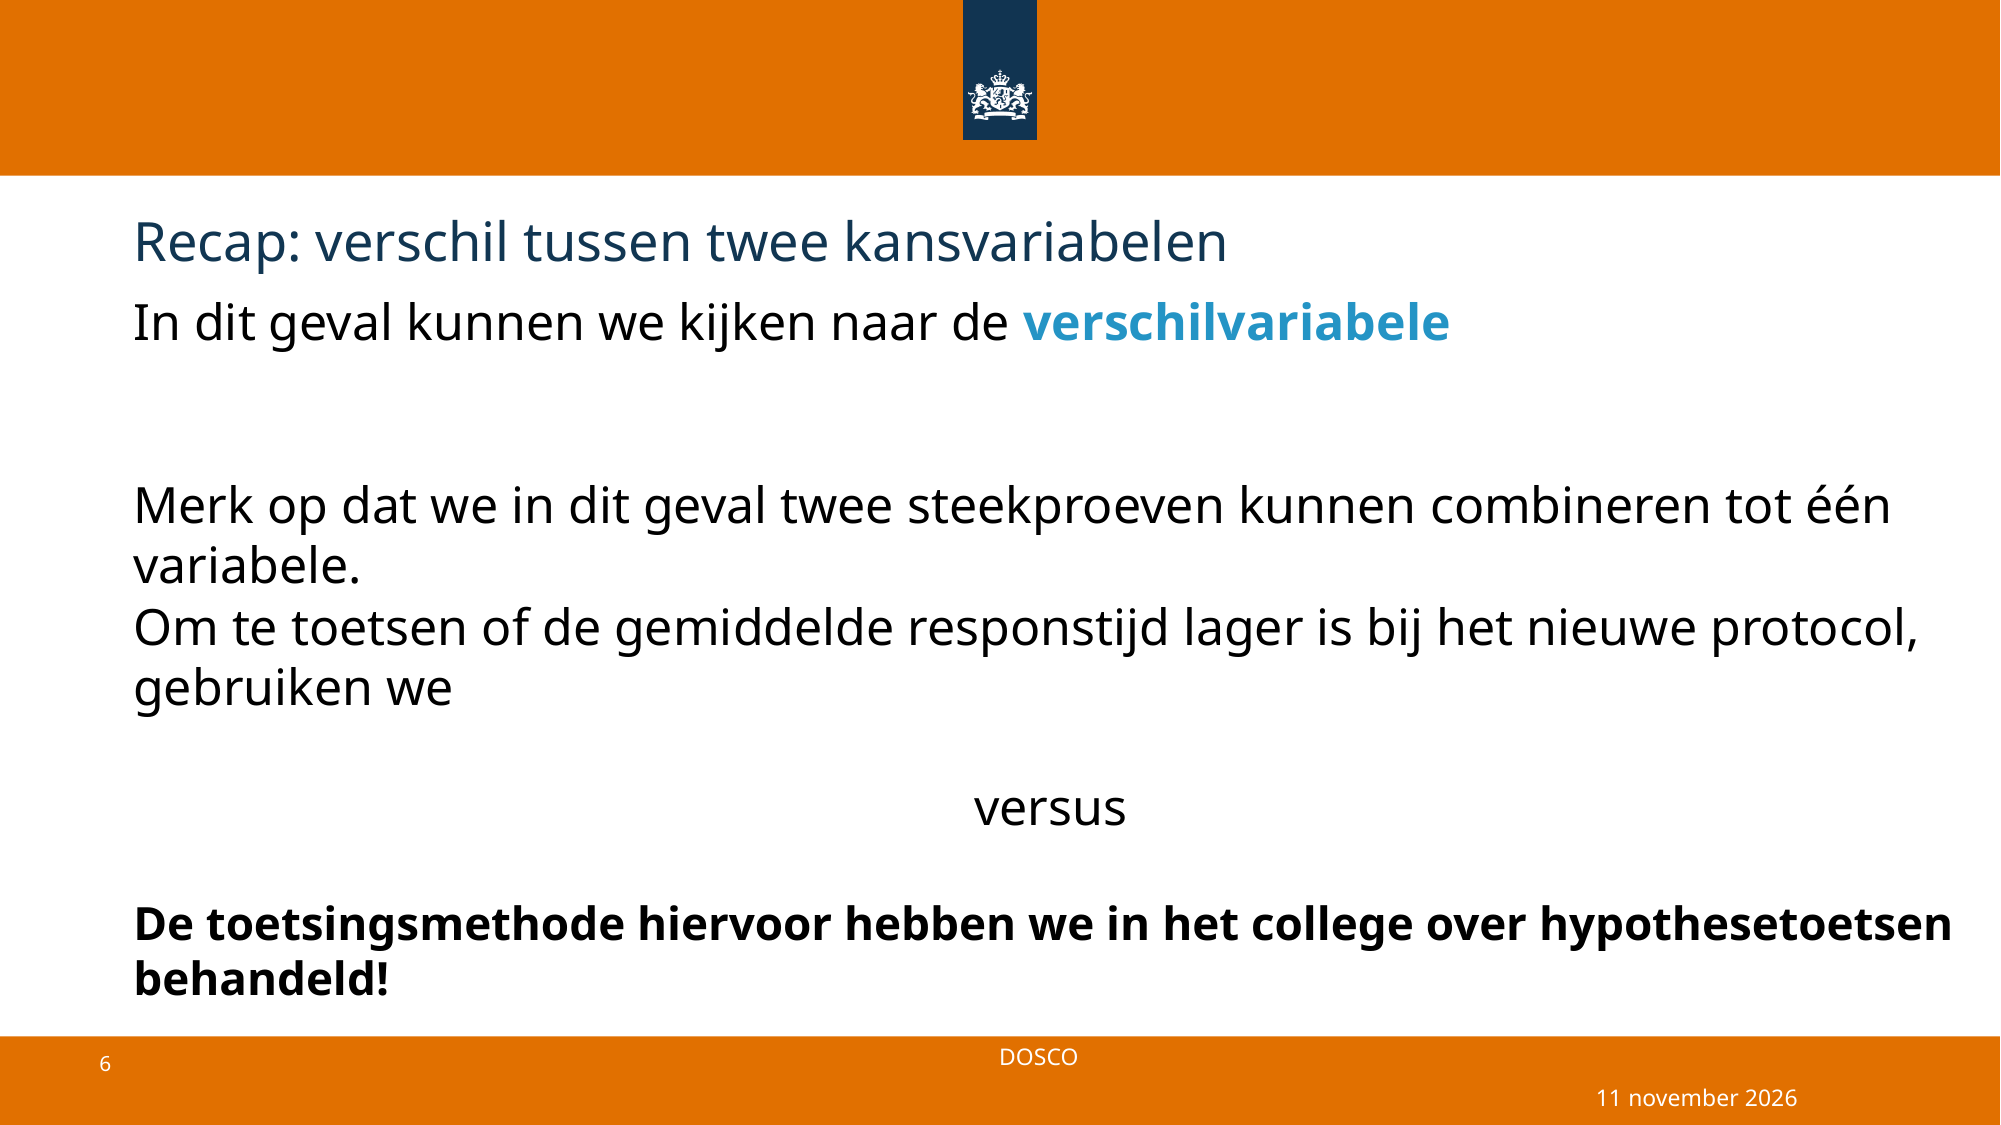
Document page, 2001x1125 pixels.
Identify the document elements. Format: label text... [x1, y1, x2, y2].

picture [963, 0, 1037, 140]
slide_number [1580, 1069, 1946, 1125]
title Recap: verschil tussen twee kansvariabelen [133, 207, 1834, 273]
